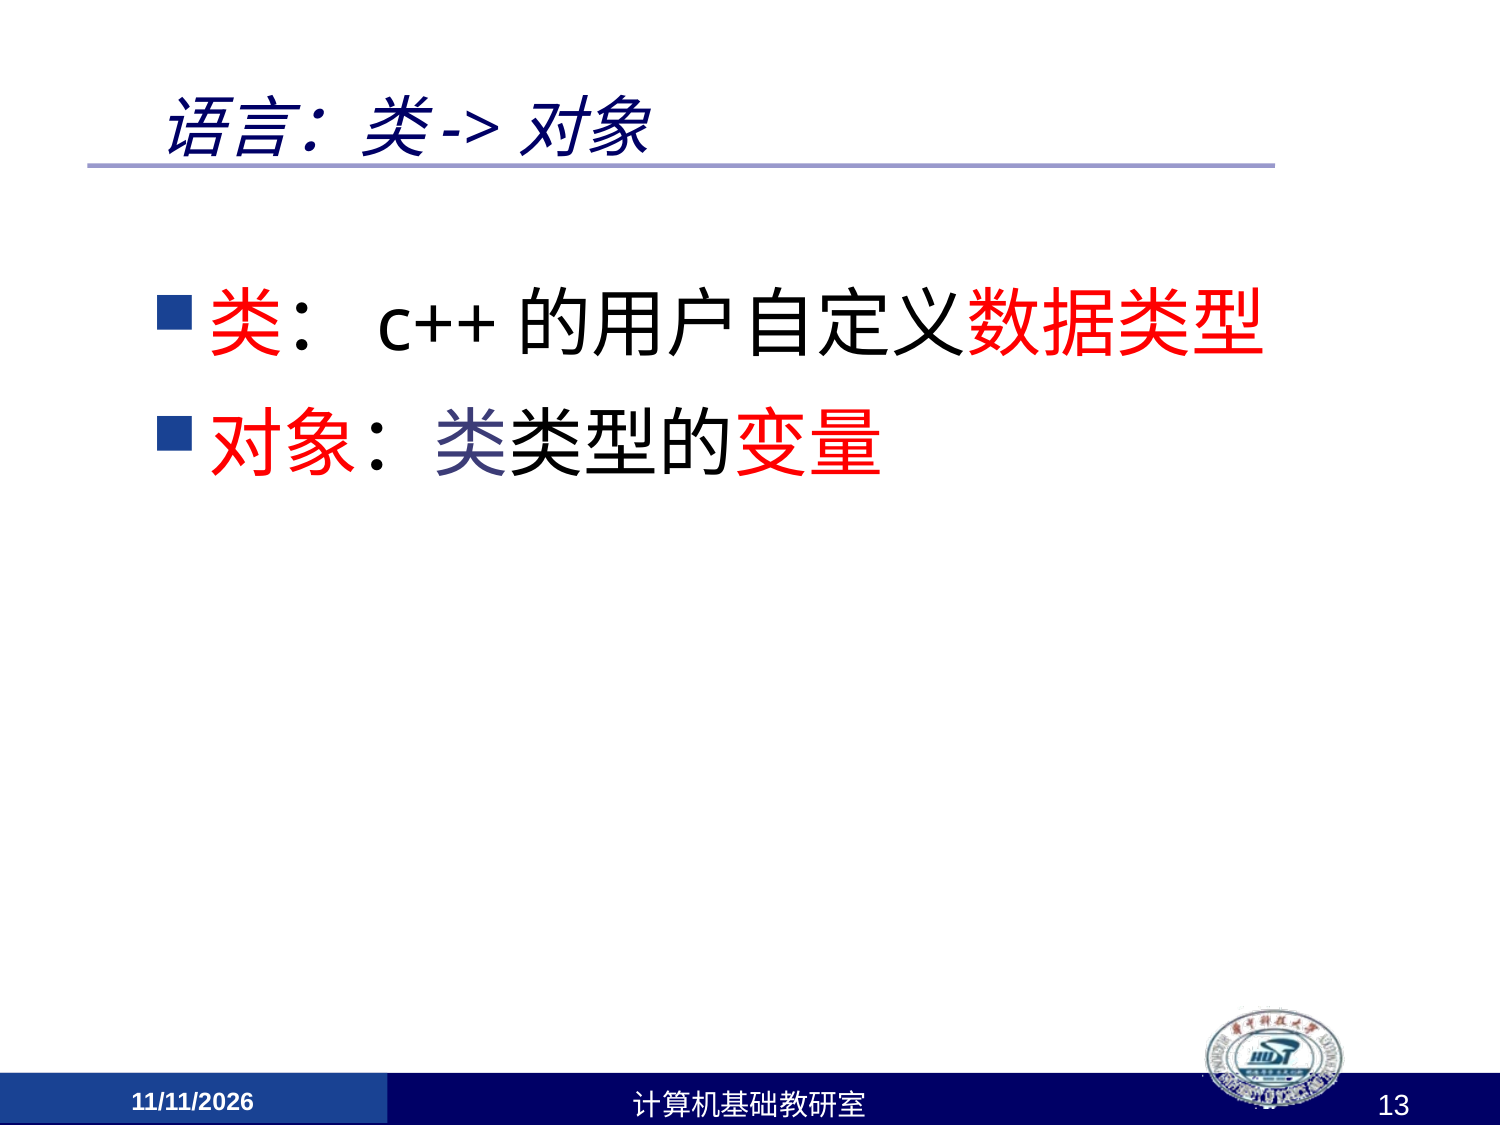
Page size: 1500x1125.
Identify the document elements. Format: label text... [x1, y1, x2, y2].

picture [1202, 1006, 1347, 1078]
footer 计算机基础教研室 [512, 1078, 988, 1116]
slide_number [17, 1078, 368, 1116]
list 类：c++的用户自定义数据类型 对象：类类型的变量 [137, 249, 1350, 500]
title 语言：类->对象 [144, 68, 1294, 182]
slide_number 13 [1074, 1078, 1425, 1116]
